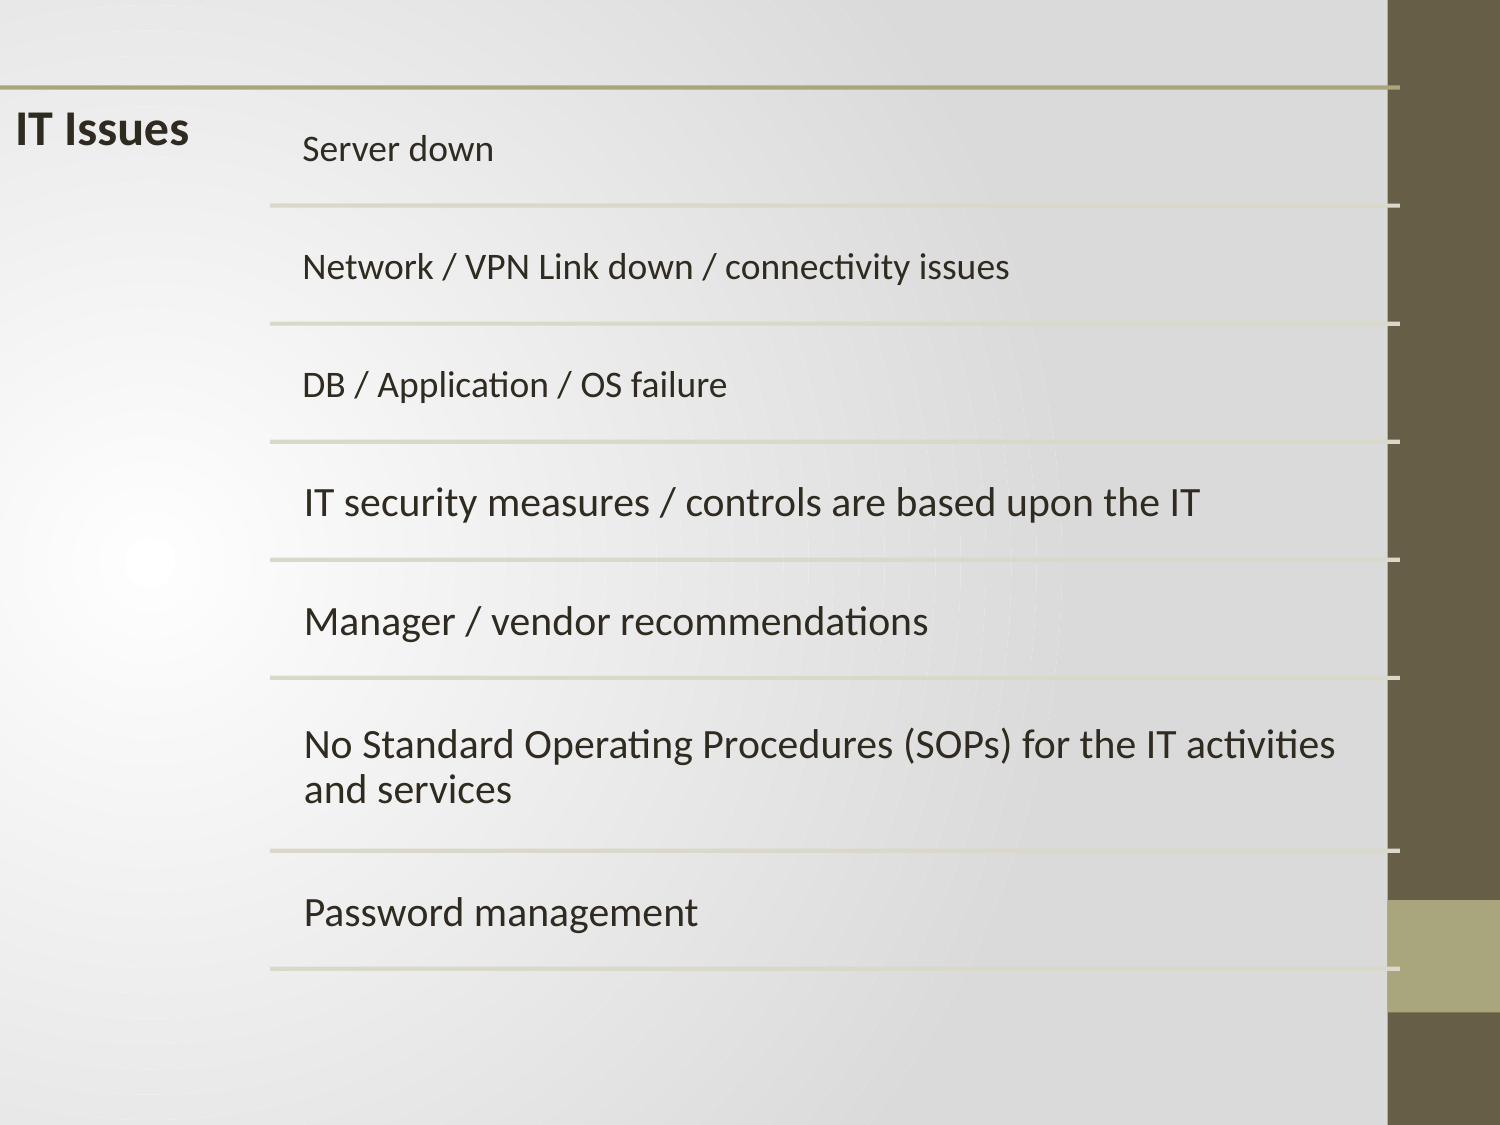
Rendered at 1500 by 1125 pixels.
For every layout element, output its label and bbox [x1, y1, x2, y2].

text_box [0, 86, 1401, 976]
